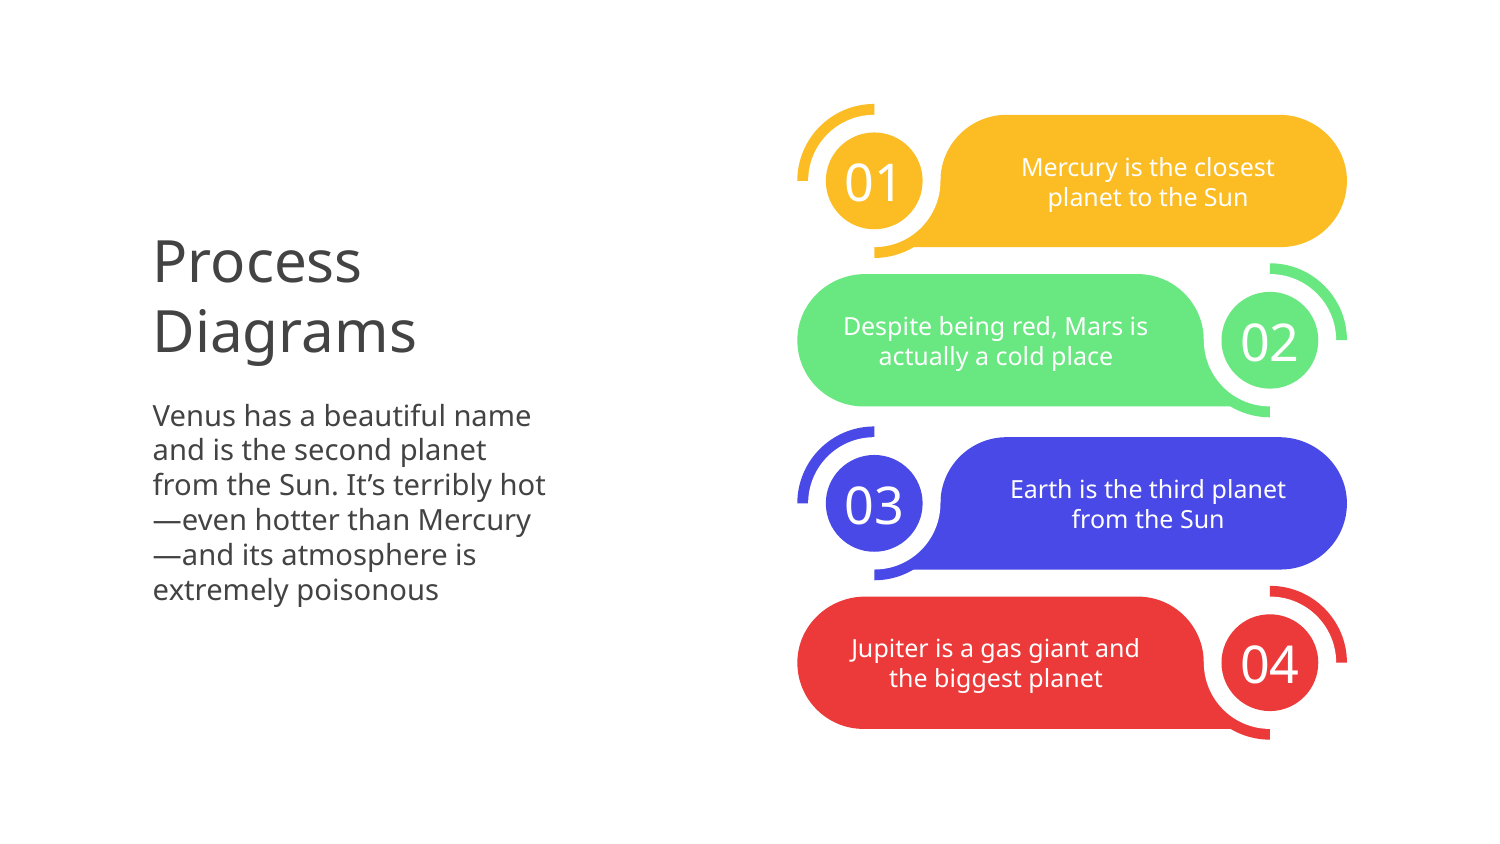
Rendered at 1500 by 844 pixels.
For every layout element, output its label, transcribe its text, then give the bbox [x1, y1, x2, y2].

text_box Venus has a beautiful name and is the second planet from the Sun. It’s terribly hot—even hotter than Mercury—and its atmosphere is extremely poisonous [137, 381, 570, 619]
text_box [797, 426, 1348, 581]
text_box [796, 263, 1348, 418]
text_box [797, 103, 1348, 259]
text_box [796, 585, 1348, 740]
text_box Process Diagrams [137, 224, 546, 364]
